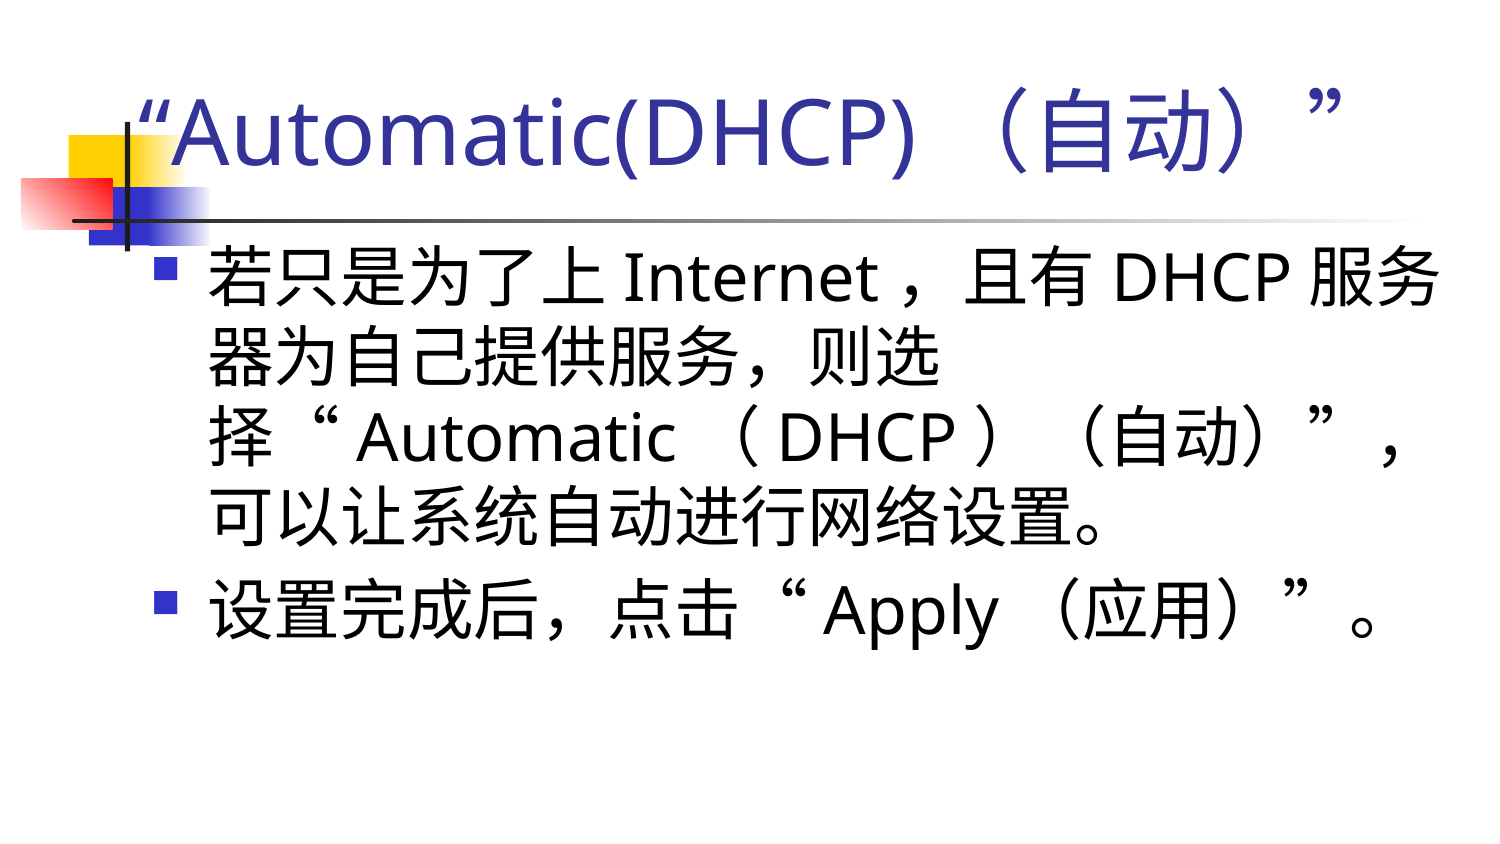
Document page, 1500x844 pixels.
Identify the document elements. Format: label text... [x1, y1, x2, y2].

title “Automatic(DHCP)（自动）” [123, 49, 1462, 192]
list 若只是为了上Internet，且有DHCP服务器为自己提供服务，则选择“Automatic（DHCP）（自动）”，可以让系统自动进行网络设置。 设置完成后，点击“Apply（应用）”。 [135, 226, 1469, 768]
